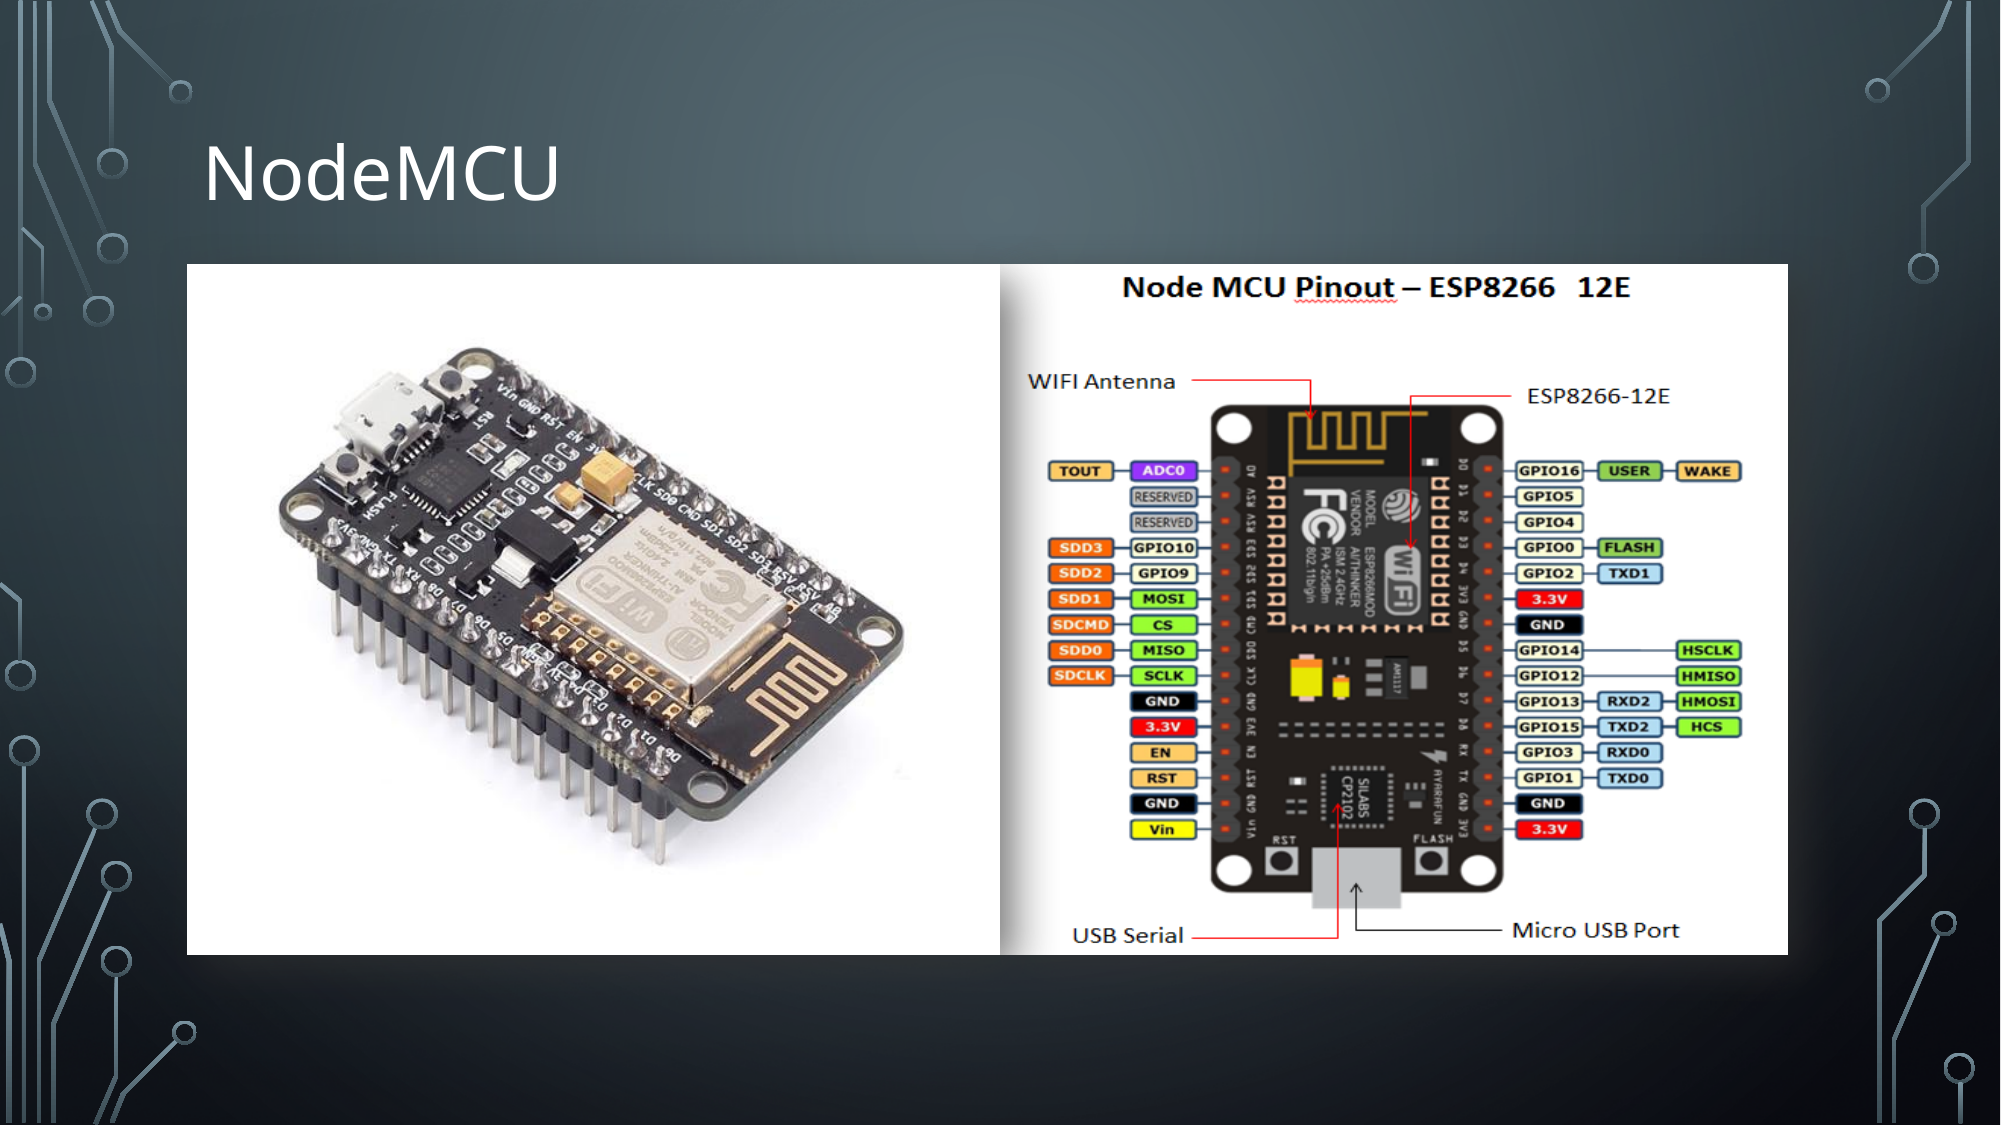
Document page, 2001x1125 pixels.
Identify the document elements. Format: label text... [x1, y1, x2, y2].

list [1000, 263, 1788, 955]
picture [186, 263, 1000, 955]
title NodeMCU [187, 54, 1813, 262]
